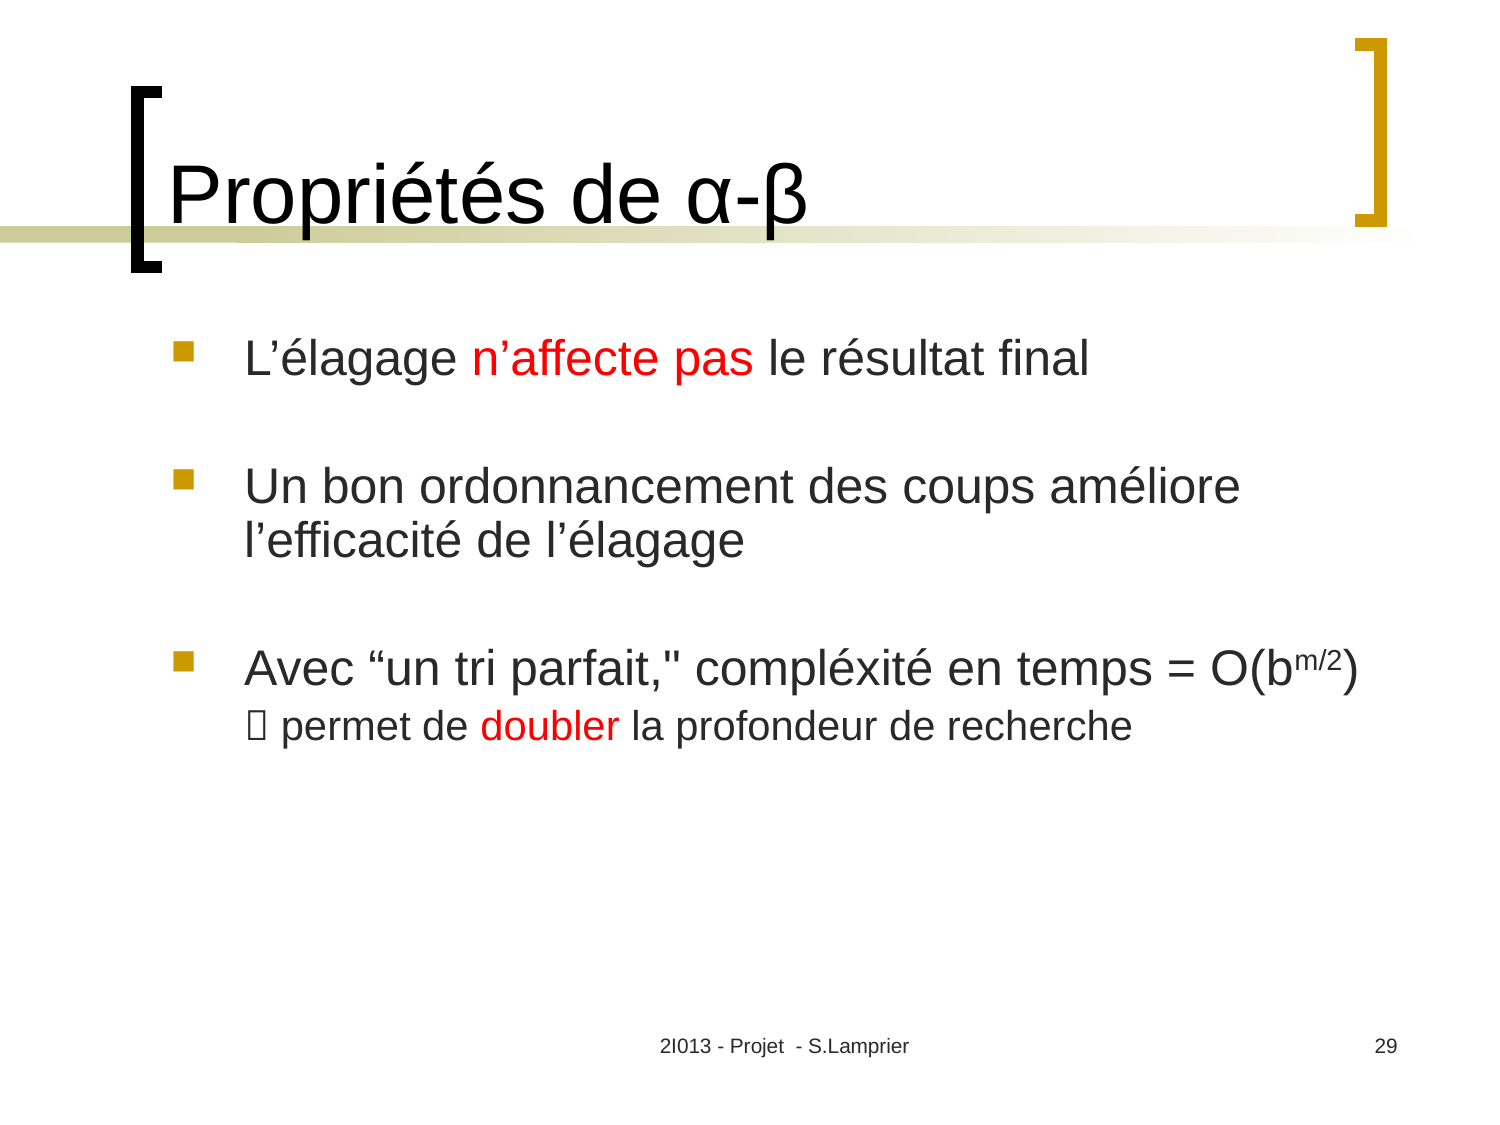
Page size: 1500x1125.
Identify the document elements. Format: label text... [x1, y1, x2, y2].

footer 2I013 - Projet - S.Lamprier [549, 1024, 1026, 1101]
slide_number 29 [1099, 1024, 1413, 1101]
list L’élagage n’affecte pas le résultat final Un bon ordonnancement des coups améliore l’efficacité de l’élagage Avec “un tri parfait," compléxité en temps = O(bm/2)  permet de doubler la profondeur de recherche [155, 324, 1413, 1001]
title Propriétés de α-β [152, 15, 1328, 248]
